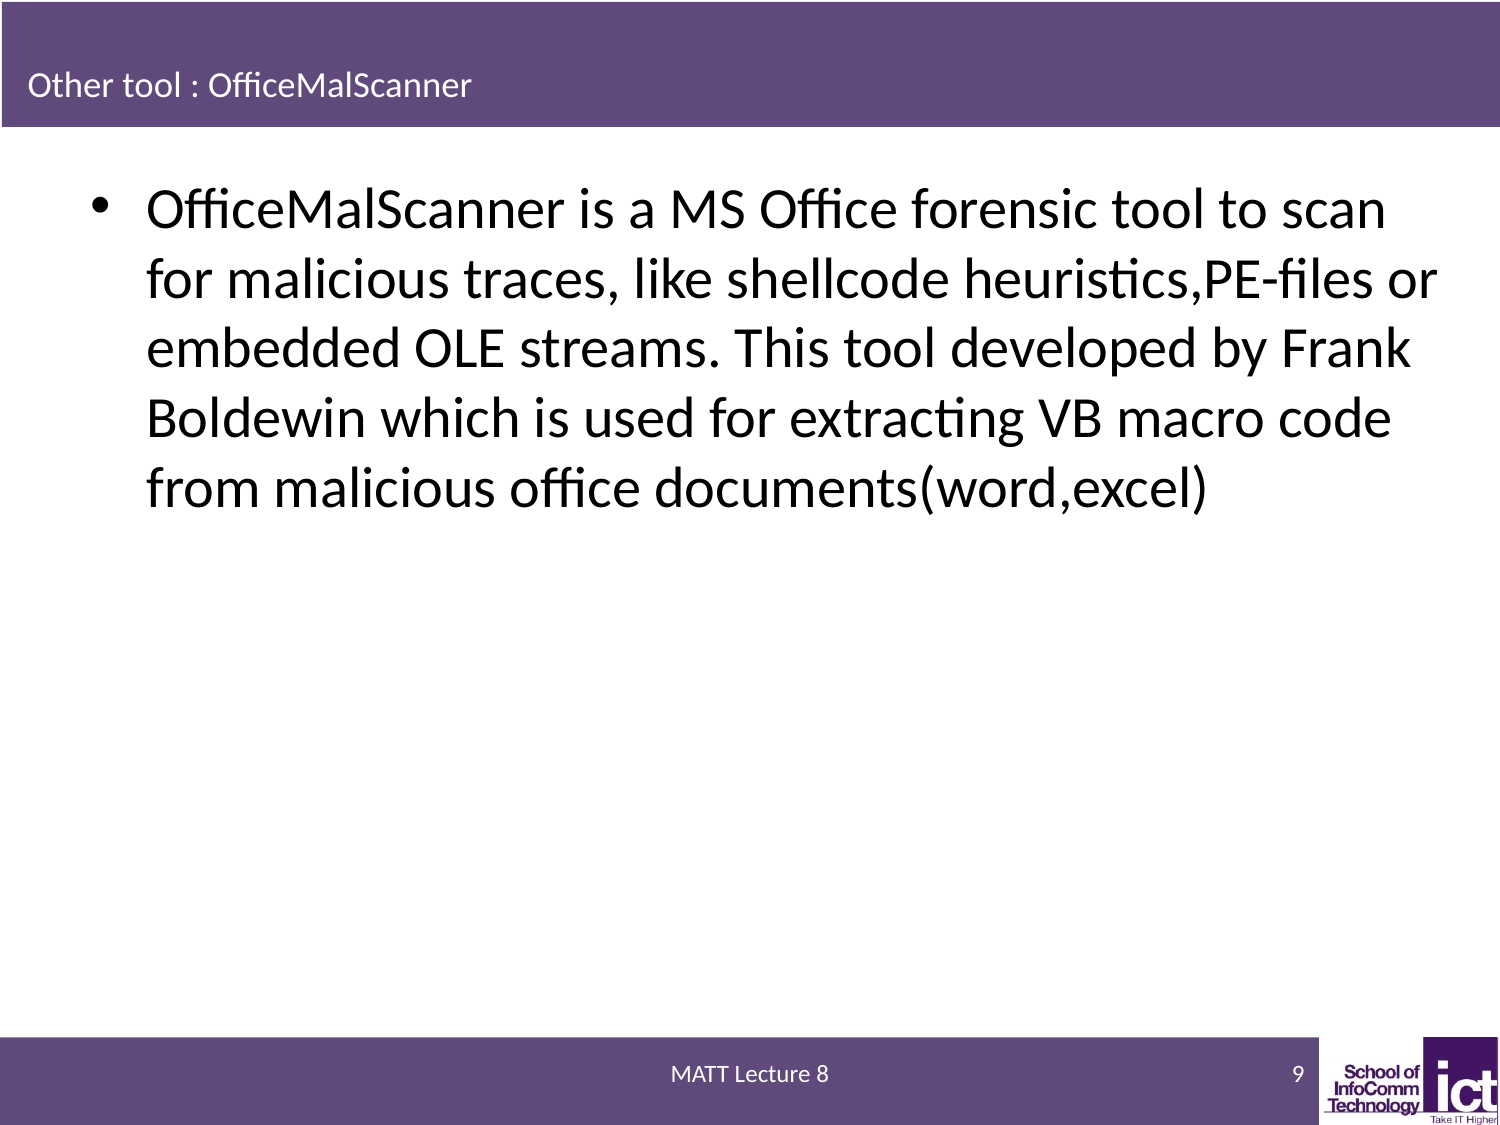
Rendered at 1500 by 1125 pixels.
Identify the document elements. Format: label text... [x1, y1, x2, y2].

title Other tool : OfficeMalScanner [12, 52, 1500, 158]
picture [1319, 1037, 1497, 1125]
list OfficeMalScanner is a MS Office forensic tool to scan for malicious traces, like shellcode heuristics,PE-files or embedded OLE streams. This tool developed by Frank Boldewin which is used for extracting VB macro code from malicious office documents(word,excel) [75, 162, 1463, 1000]
footer MATT Lecture 8 [512, 1042, 988, 1103]
slide_number 9 [1037, 1042, 1320, 1103]
